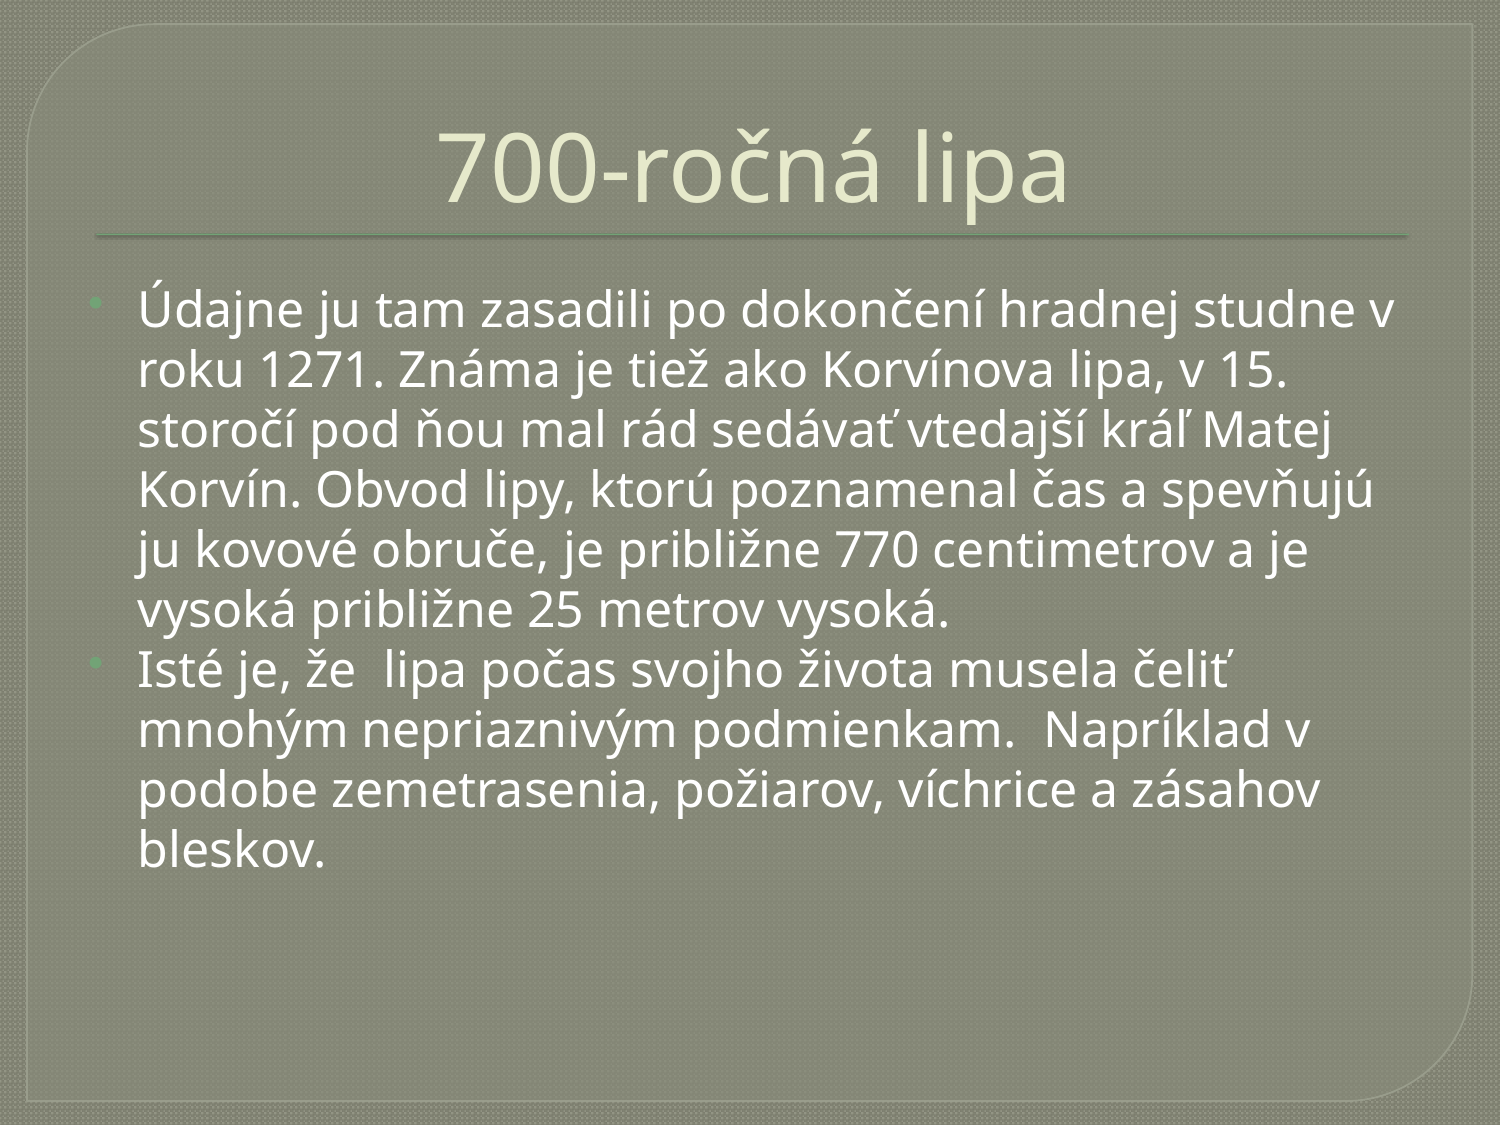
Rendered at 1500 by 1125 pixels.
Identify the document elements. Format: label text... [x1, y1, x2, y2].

list Údajne ju tam zasadili po dokončení hradnej studne v roku 1271. Známa je tiež ako Korvínova lipa, v 15. storočí pod ňou mal rád sedávať vtedajší kráľ Matej Korvín. Obvod lipy, ktorú poznamenal čas a spevňujú ju kovové obruče, je približne 770 centimetrov a je vysoká približne 25 metrov vysoká. Isté je, že lipa počas svojho života musela čeliť mnohým nepriaznivým podmienkam. Napríklad v podobe zemetrasenia, požiarov, víchrice a zásahov bleskov. [75, 270, 1425, 1013]
title 700-ročná lipa [75, 41, 1425, 230]
